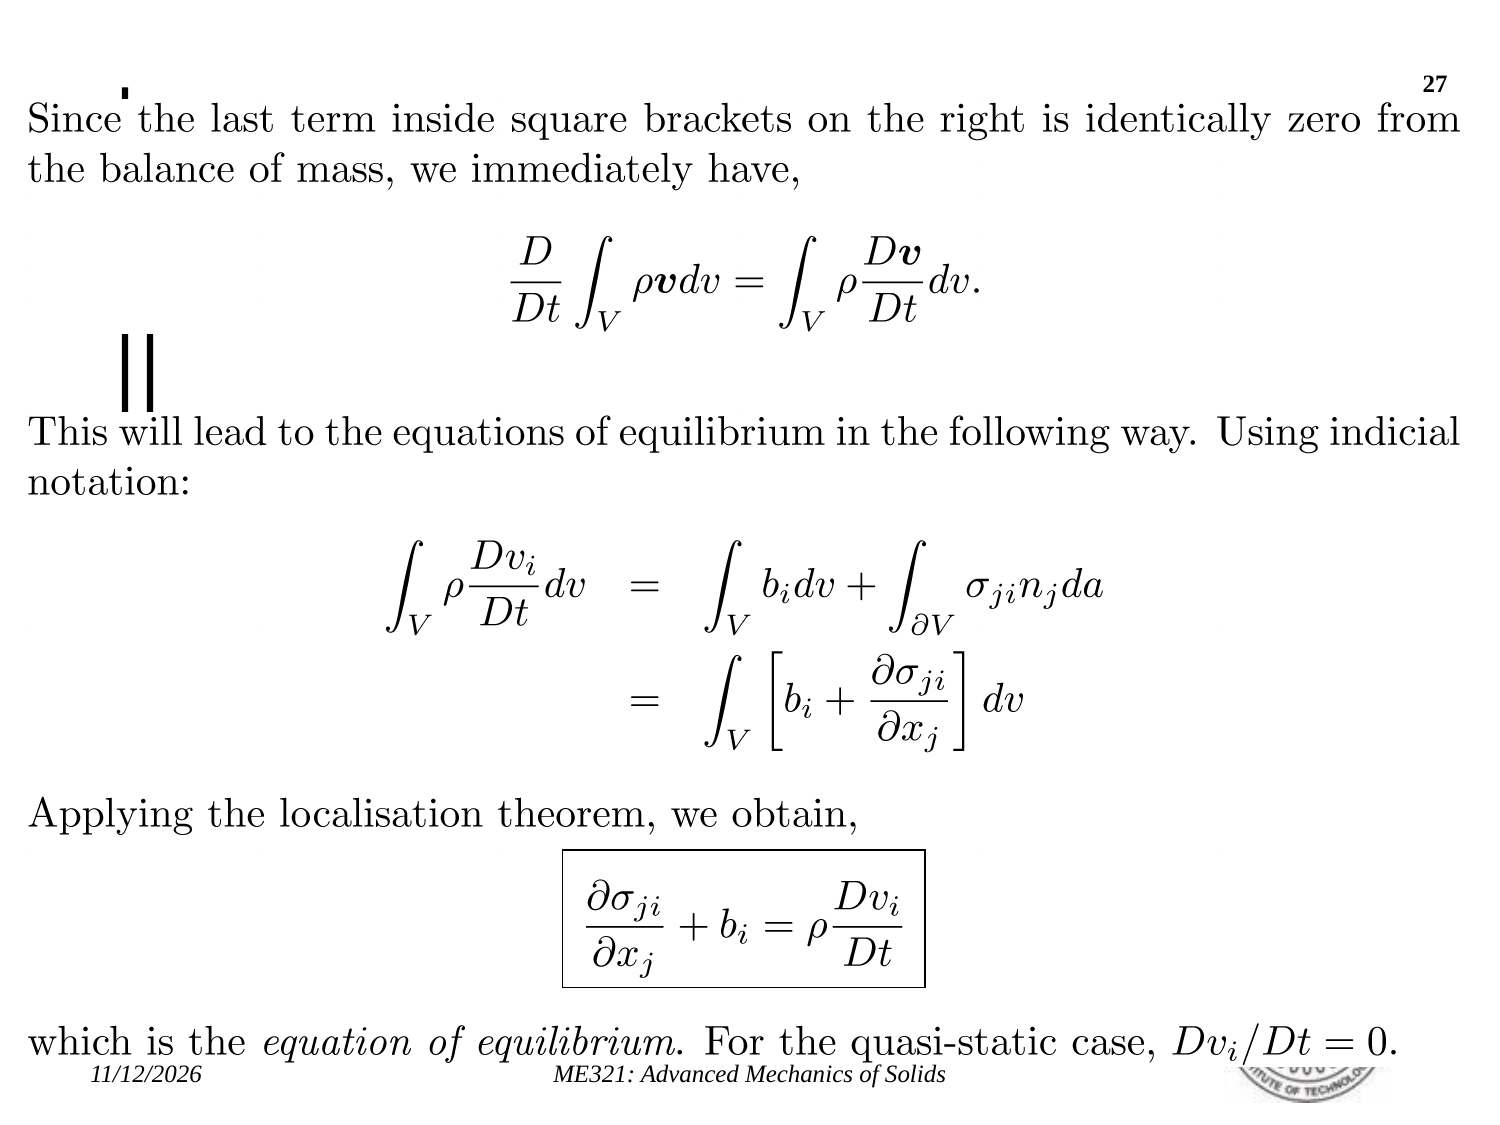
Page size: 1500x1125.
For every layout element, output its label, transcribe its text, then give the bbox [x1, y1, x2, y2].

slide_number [75, 1075, 425, 1103]
footer ME321: Advanced Mechanics of Solids [512, 1075, 988, 1103]
picture [24, 99, 1463, 334]
picture [24, 412, 1463, 1103]
slide_number 27 [1387, 50, 1463, 99]
